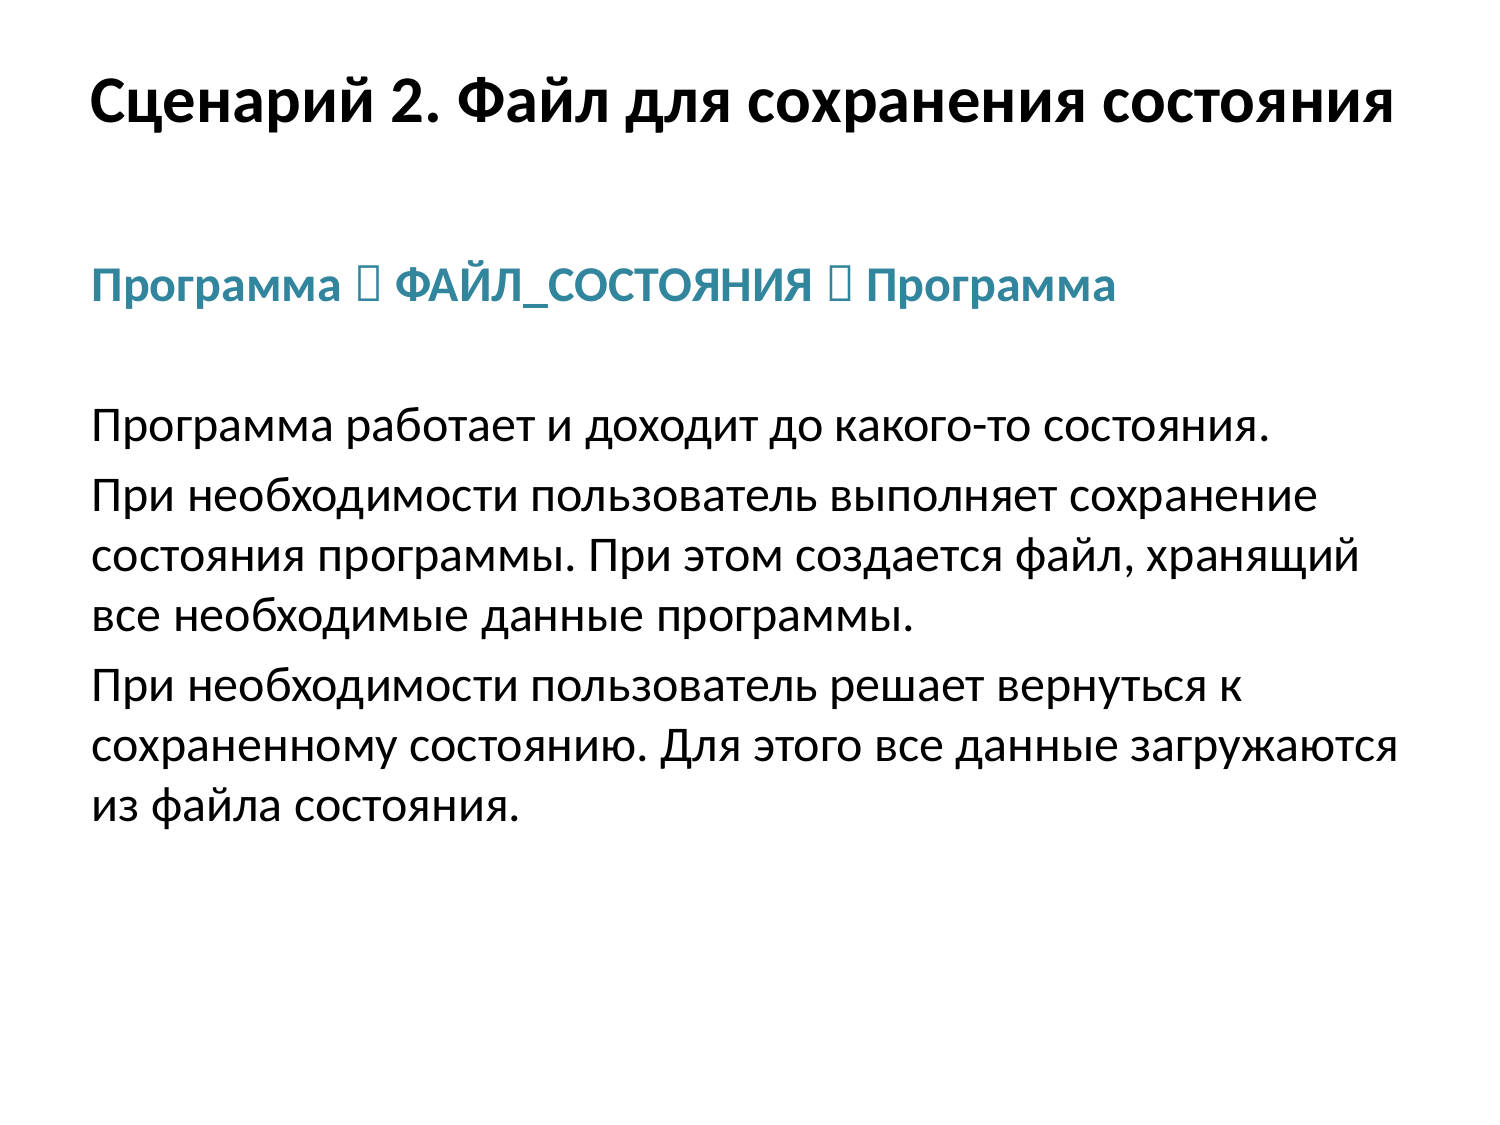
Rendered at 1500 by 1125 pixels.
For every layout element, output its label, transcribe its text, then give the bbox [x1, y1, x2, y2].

title Сценарий 2. Файл для сохранения состояния [29, 19, 1459, 173]
list Программа  ФАЙЛ_СОСТОЯНИЯ  Программа Программа работает и доходит до какого-то состояния. При необходимости пользователь выполняет сохранение состояния программы. При этом создается файл, хранящий все необходимые данные программы. При необходимости пользователь решает вернуться к сохраненному состоянию. Для этого все данные загружаются из файла состояния. [76, 243, 1427, 1083]
